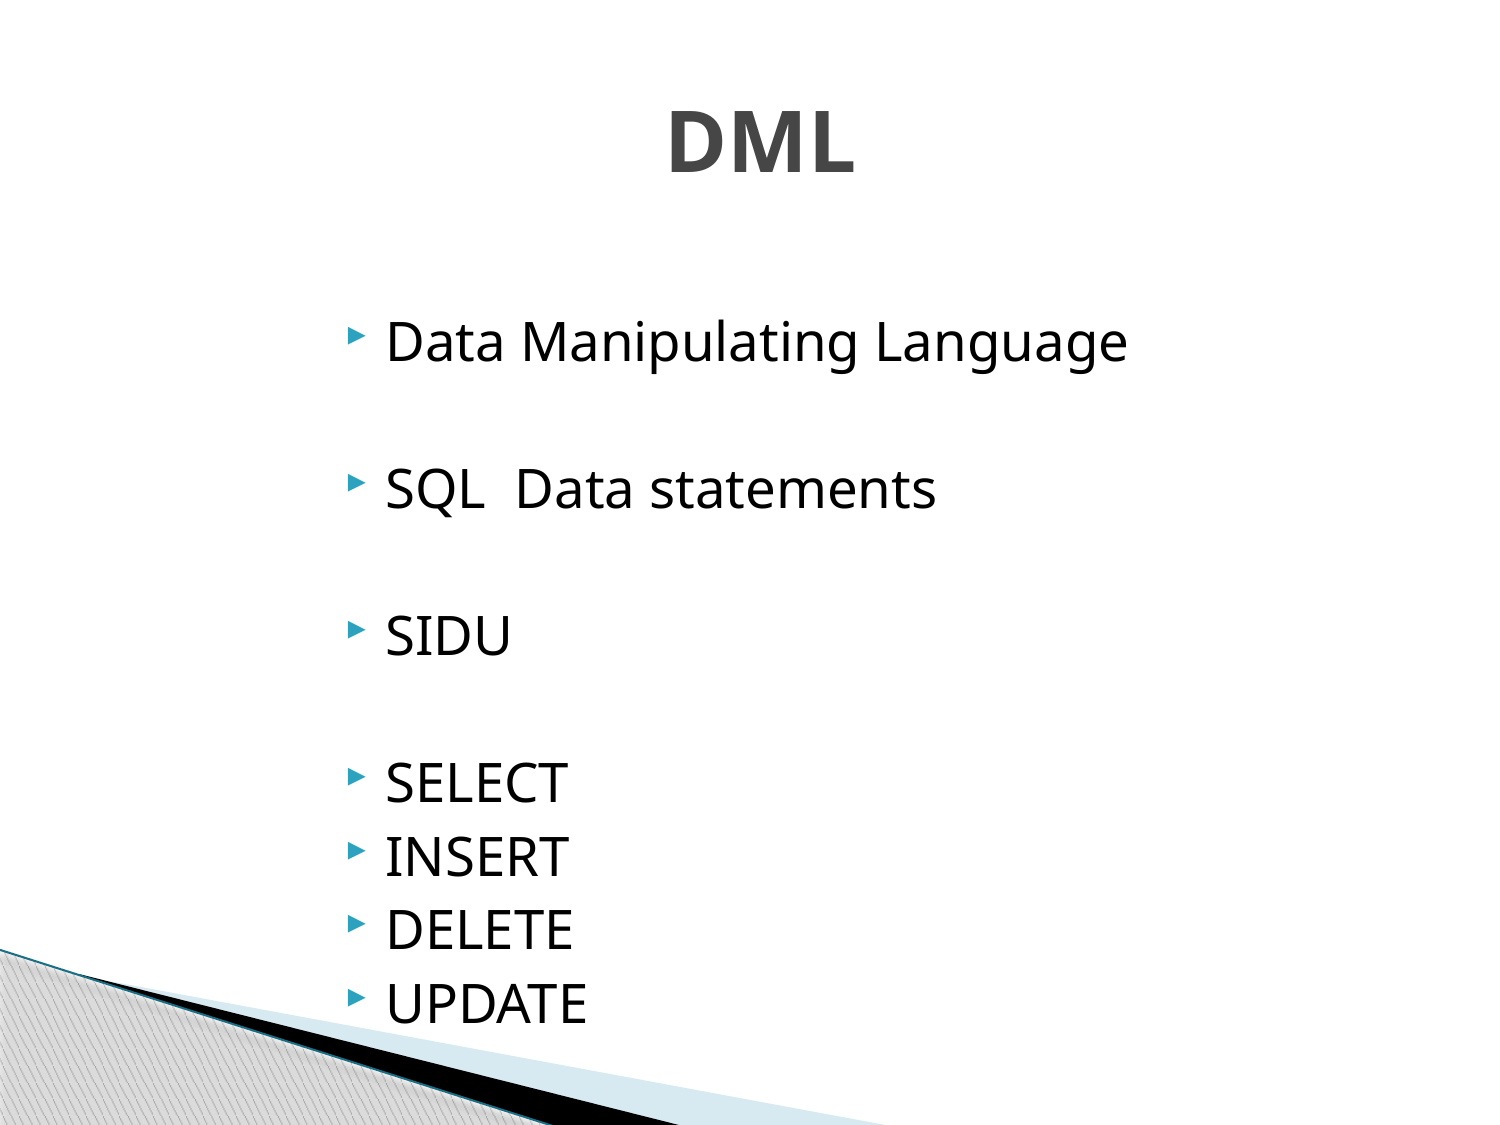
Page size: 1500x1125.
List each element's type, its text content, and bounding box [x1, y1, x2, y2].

list Data Manipulating Language SQL Data statements SIDU SELECT INSERT DELETE UPDATE [312, 299, 1225, 1043]
title DML [650, 45, 913, 233]
